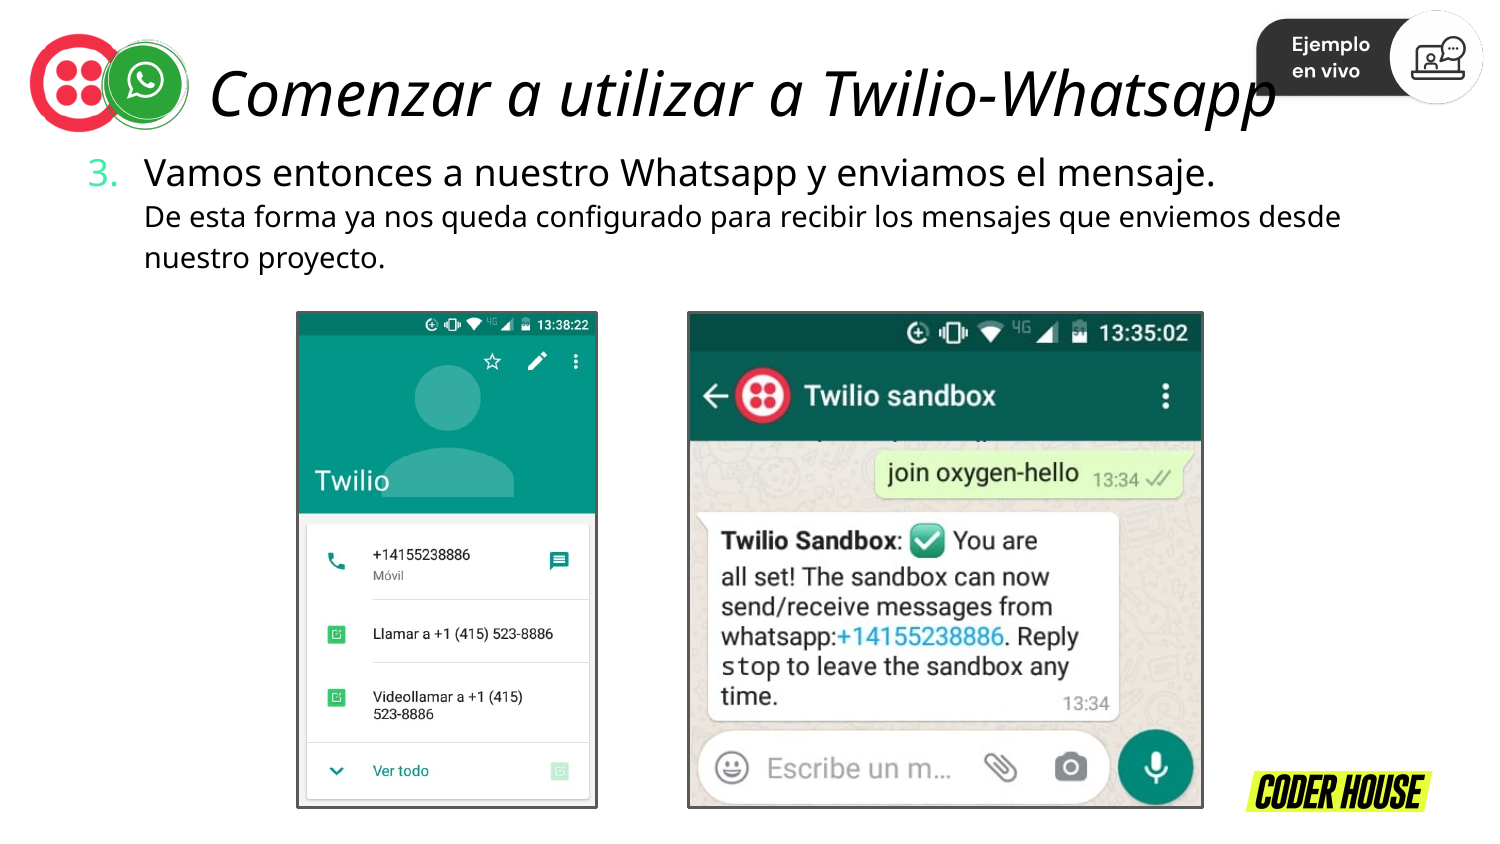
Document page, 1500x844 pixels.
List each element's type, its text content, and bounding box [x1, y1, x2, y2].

picture [1235, 4, 1500, 110]
text_box Comenzar a utilizar a Twilio-Whatsapp [193, 39, 1307, 165]
picture [690, 313, 1201, 807]
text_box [24, 27, 202, 141]
text_box Vamos entonces a nuestro Whatsapp y enviamos el mensaje. De esta forma ya nos queda configurado para recibir los mensajes que enviemos desde nuestro proyecto. [54, 126, 1415, 377]
picture [1241, 764, 1437, 819]
picture [298, 313, 596, 807]
